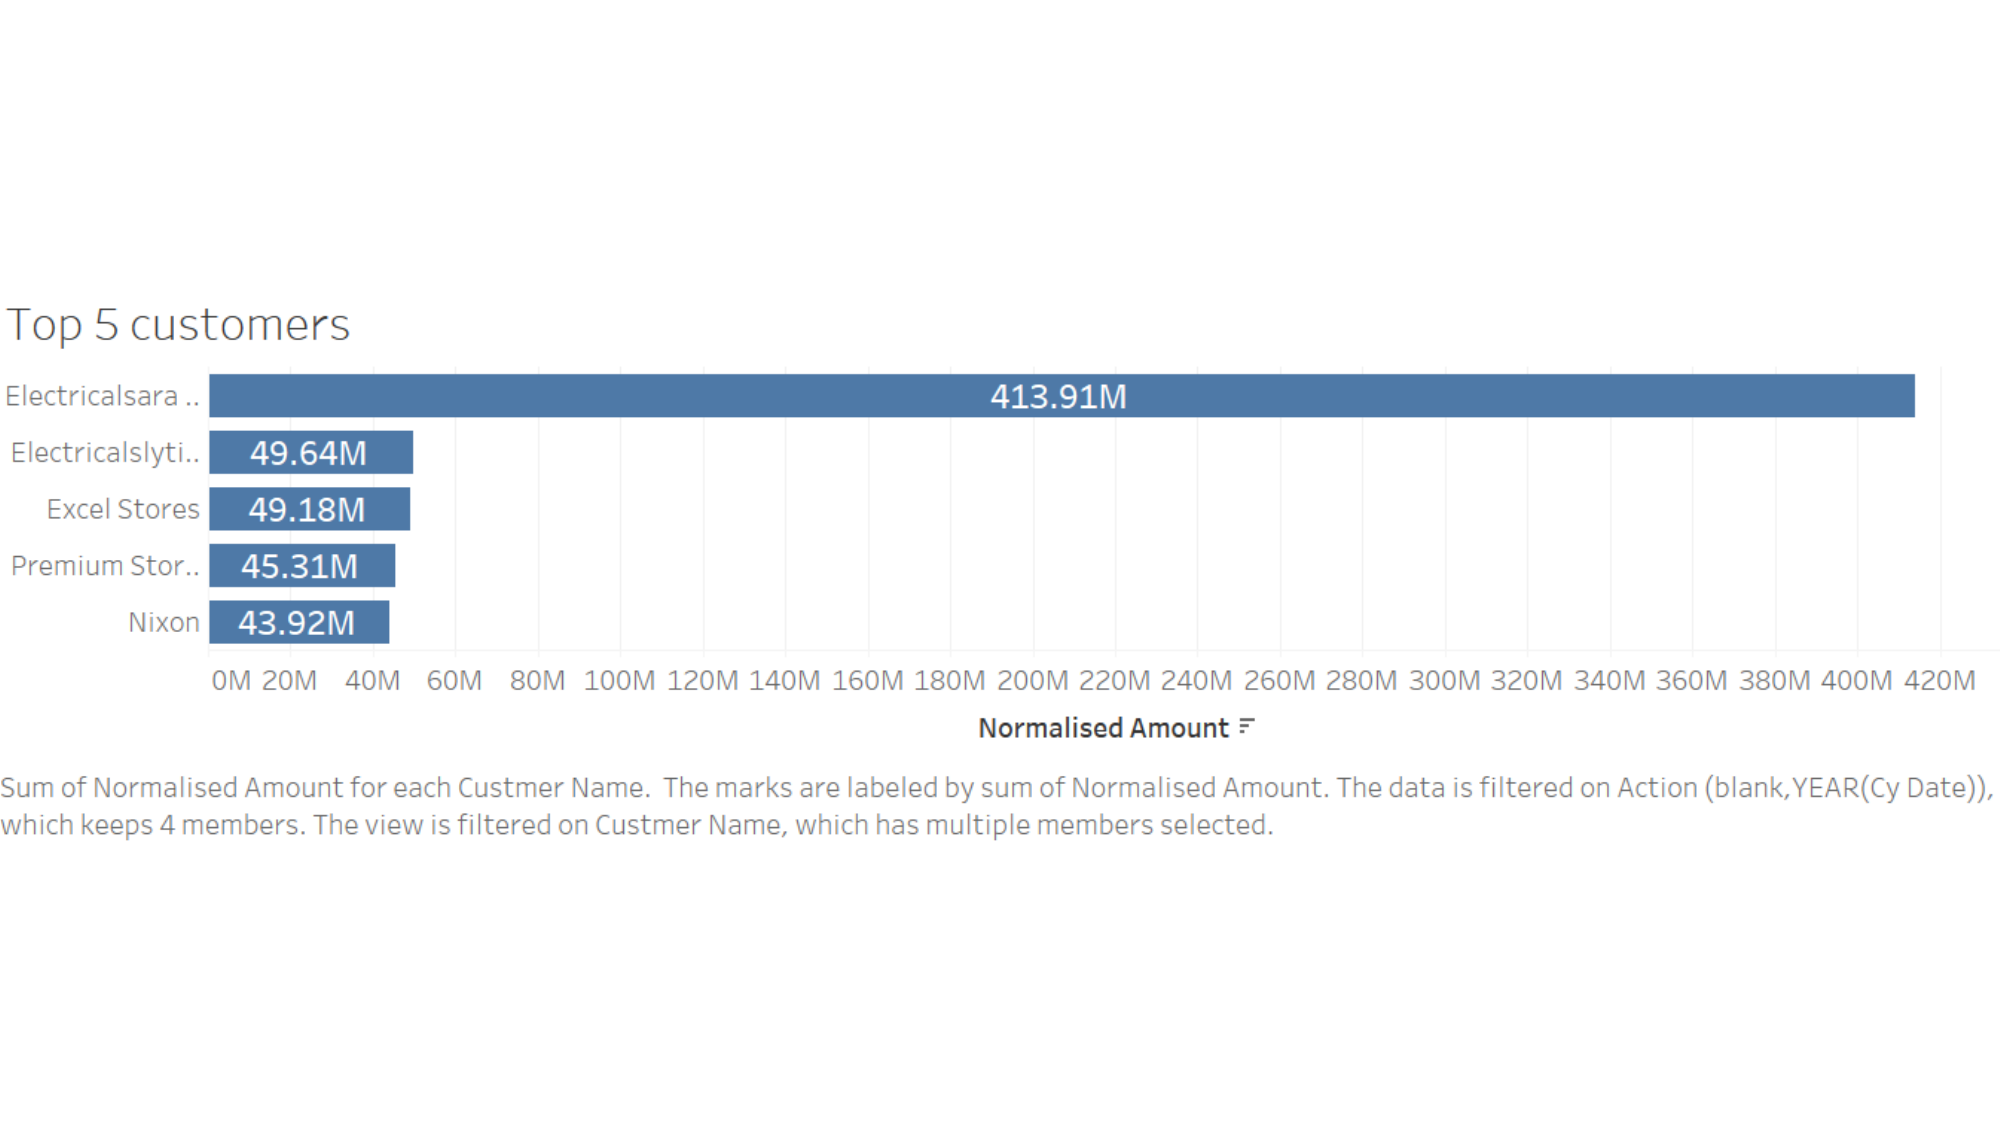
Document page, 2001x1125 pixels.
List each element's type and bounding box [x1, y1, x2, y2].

picture [0, 282, 2000, 842]
